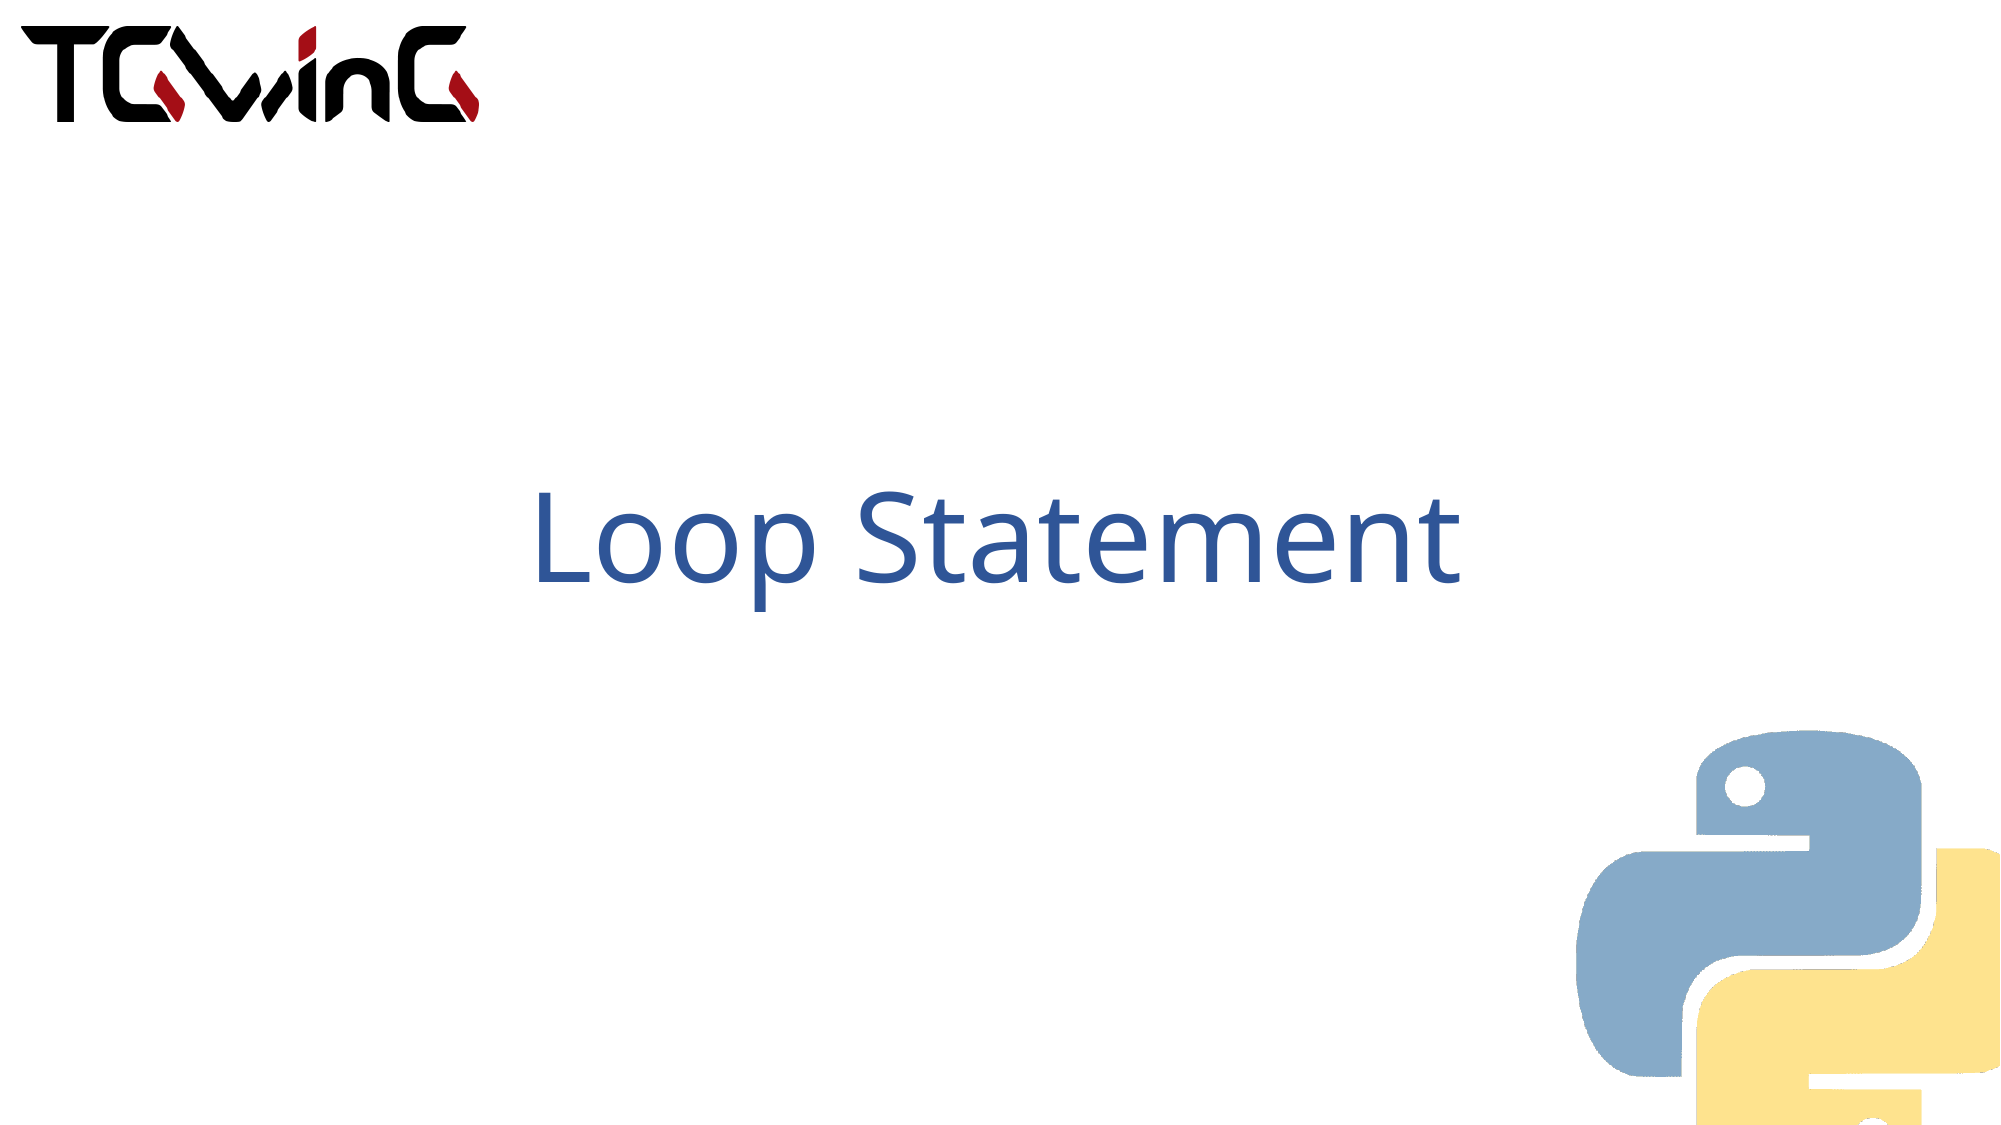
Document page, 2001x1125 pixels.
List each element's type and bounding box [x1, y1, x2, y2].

text_box [21, 26, 2000, 1125]
